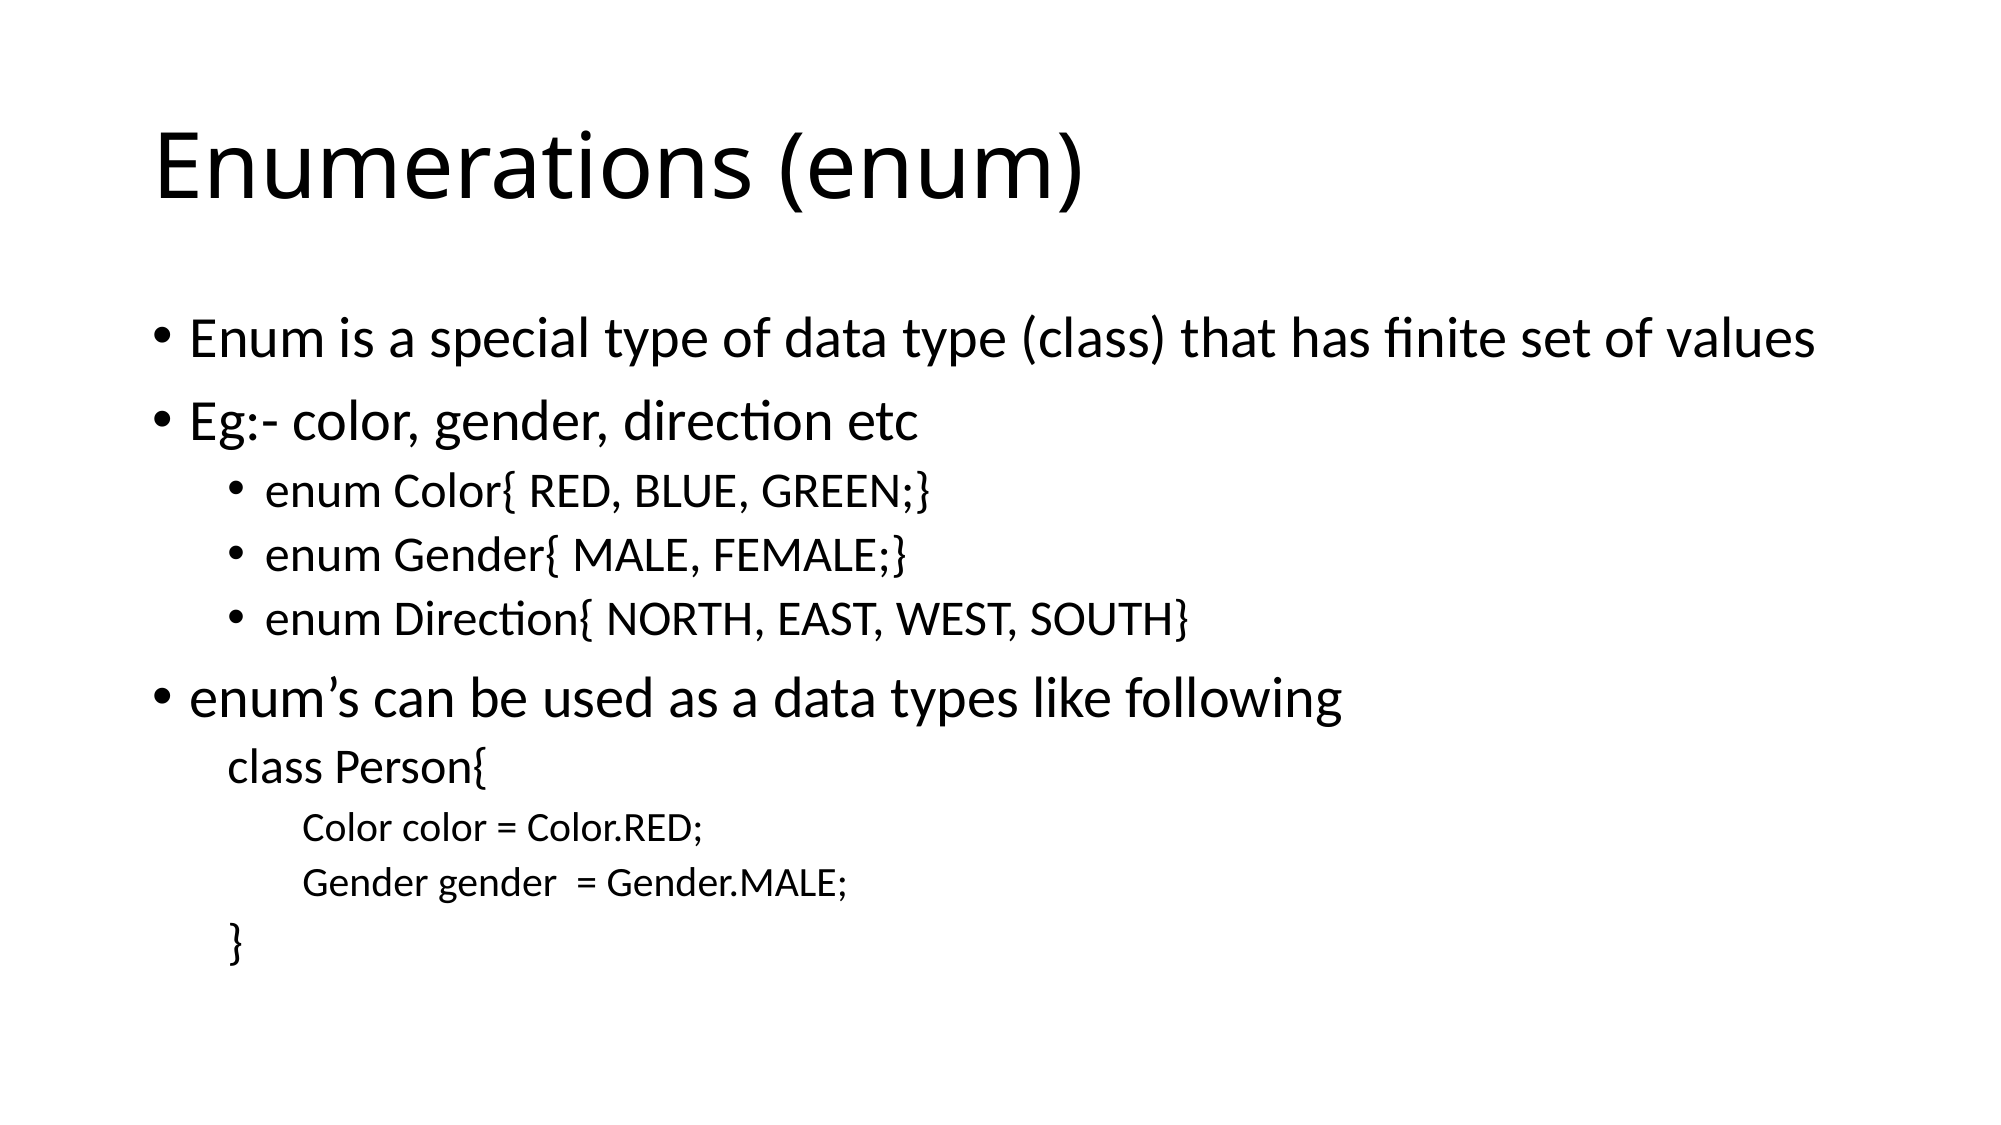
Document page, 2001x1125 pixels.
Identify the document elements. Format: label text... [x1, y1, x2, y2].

title Enumerations (enum) [137, 59, 1863, 278]
list Enum is a special type of data type (class) that has finite set of values Eg:- color, gender, direction etc enum Color{ RED, BLUE, GREEN;} enum Gender{ MALE, FEMALE;} enum Direction{ NORTH, EAST, WEST, SOUTH} enum’s can be used as a data types like following class Person{ Color color = Color.RED; Gender gender = Gender.MALE; } [137, 299, 1863, 1014]
